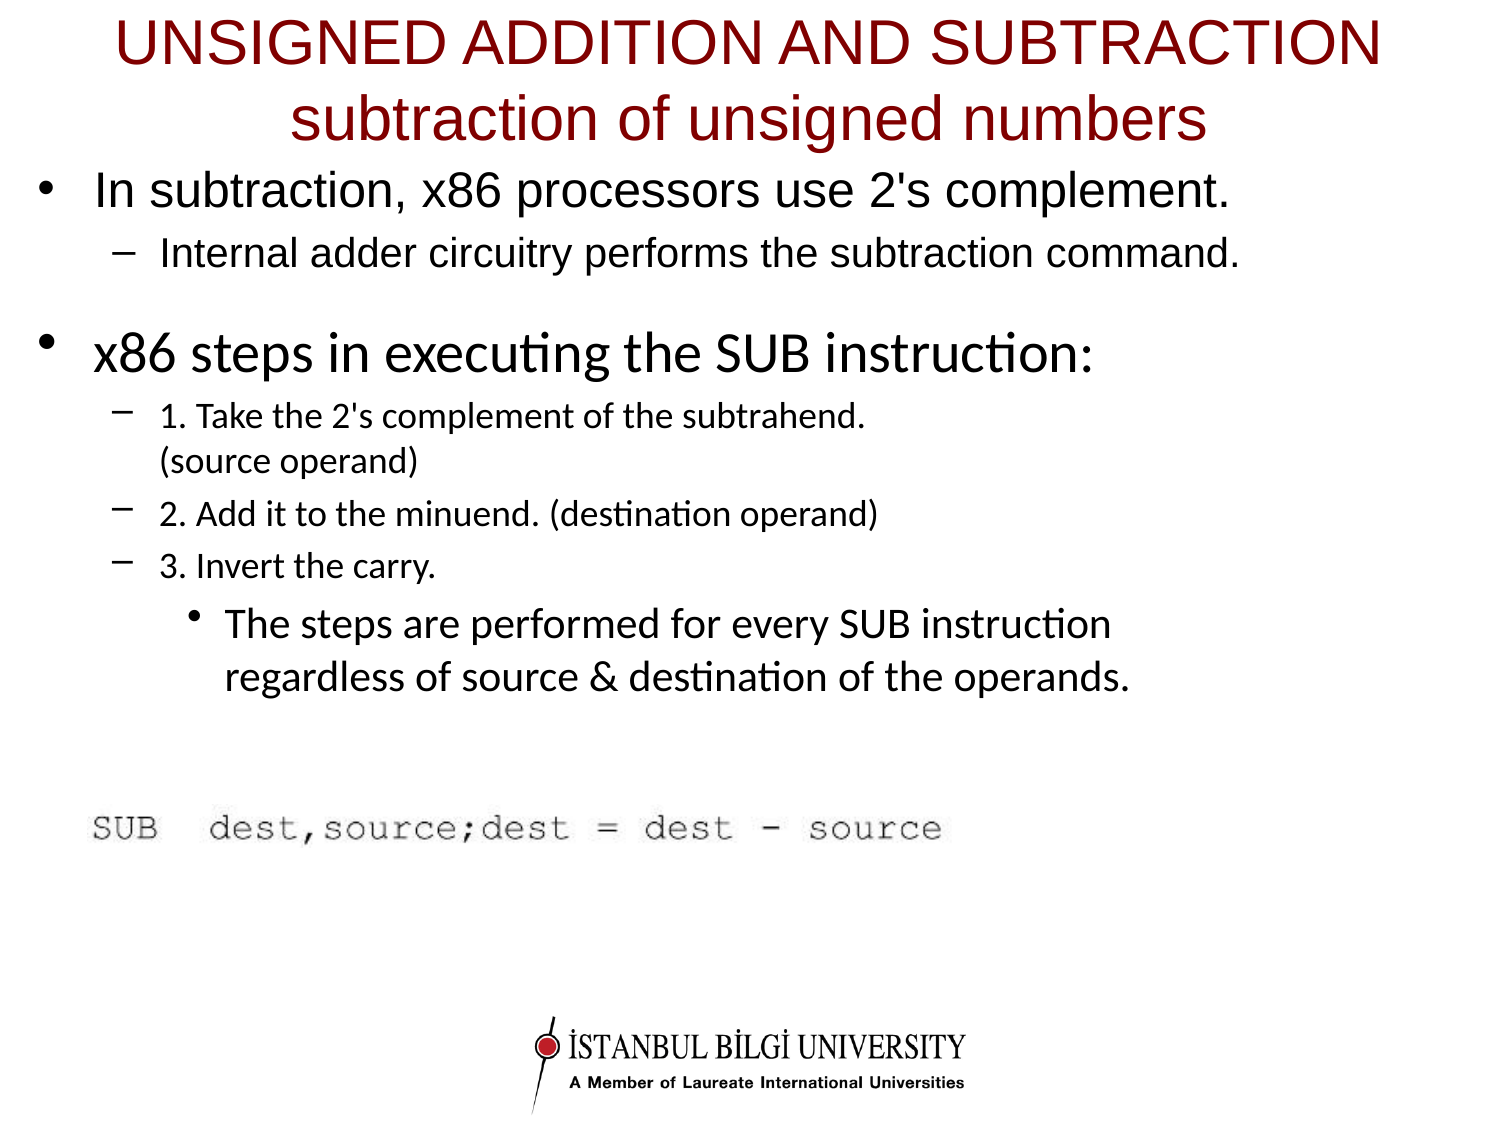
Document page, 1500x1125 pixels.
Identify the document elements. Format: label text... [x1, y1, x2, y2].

picture [531, 1016, 966, 1116]
list In subtraction, x86 processors use 2's complement. Internal adder circuitry performs the subtraction command. [22, 149, 1500, 306]
picture [87, 803, 955, 848]
text_box x86 steps in executing the SUB instruction: 1. Take the 2's complement of the subtrahend. (source operand) 2. Add it to the minuend. (destination operand) 3. Invert the carry. The steps are performed for every SUB instruction regardless of source & destination of the operands. [22, 306, 1500, 707]
title UNSIGNED ADDITION AND SUBTRACTION subtraction of unsigned numbers [75, 0, 1425, 149]
